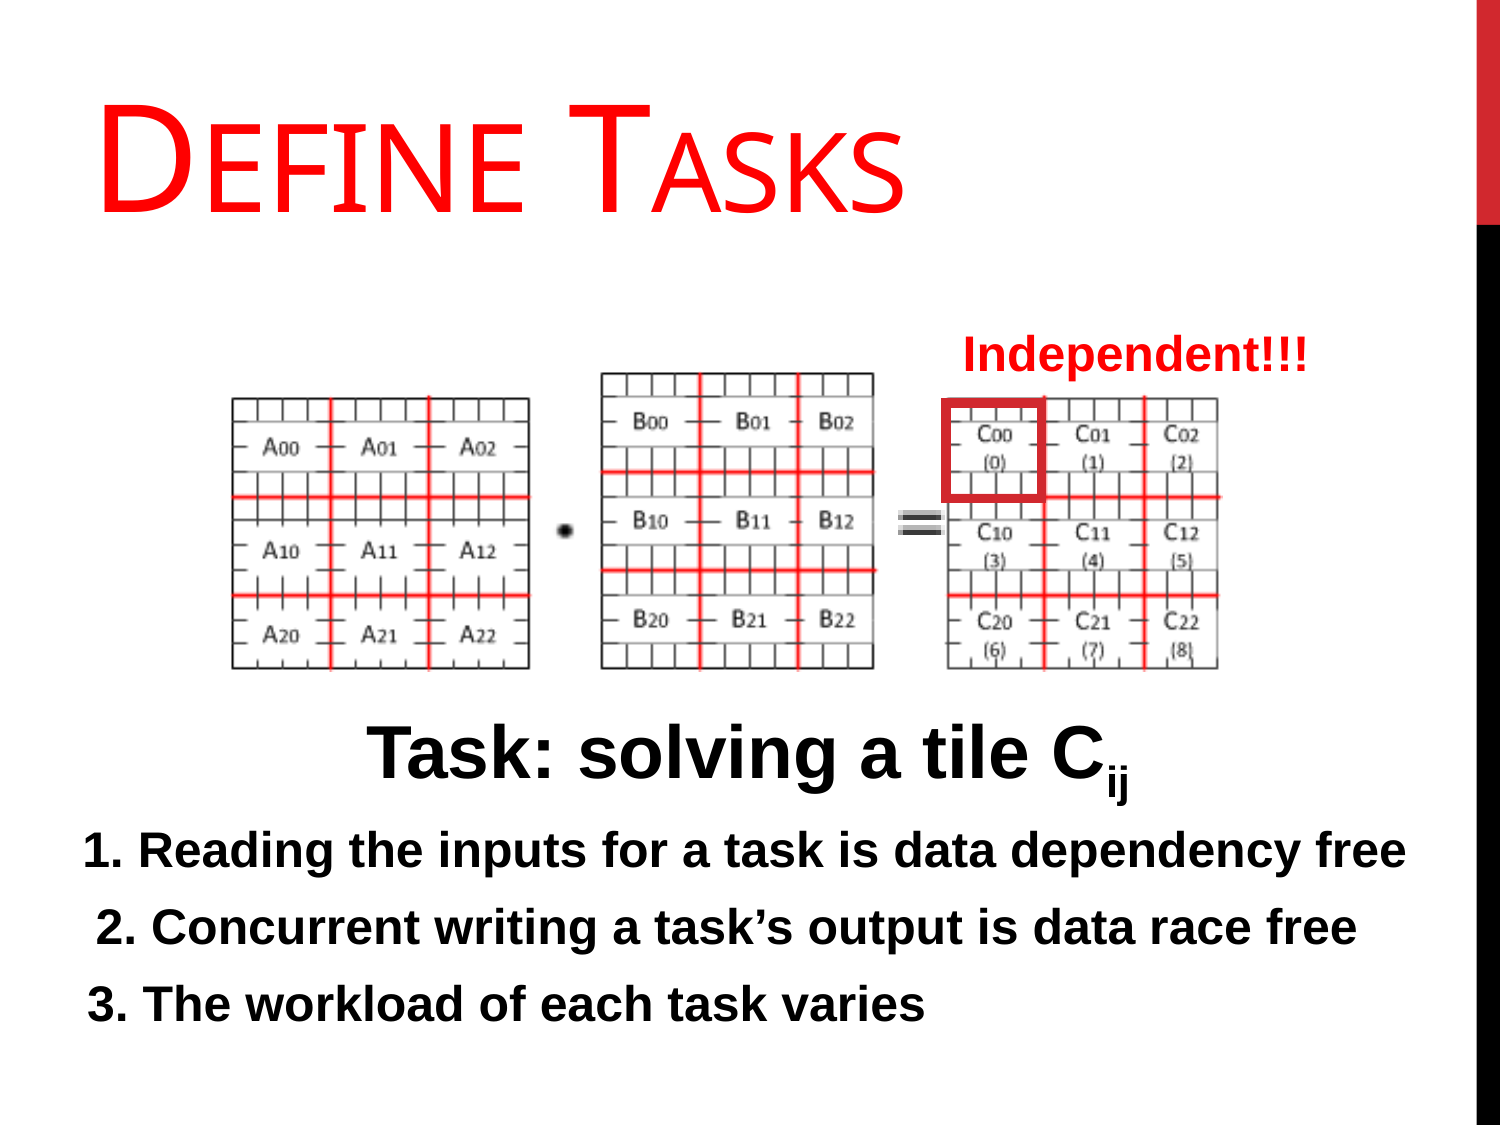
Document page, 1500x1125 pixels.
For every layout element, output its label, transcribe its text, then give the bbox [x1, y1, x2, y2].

text_box 2. Concurrent writing a task’s output is data race free [80, 887, 1374, 963]
text_box 3. The workload of each task varies [72, 964, 956, 1039]
title Define Tasks [75, 24, 1025, 250]
text_box Task: solving a tile Cij [351, 696, 1146, 810]
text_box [230, 371, 1224, 673]
text_box 1. Reading the inputs for a task is data dependency free [67, 810, 1451, 885]
text_box Independent!!! [948, 314, 1325, 390]
